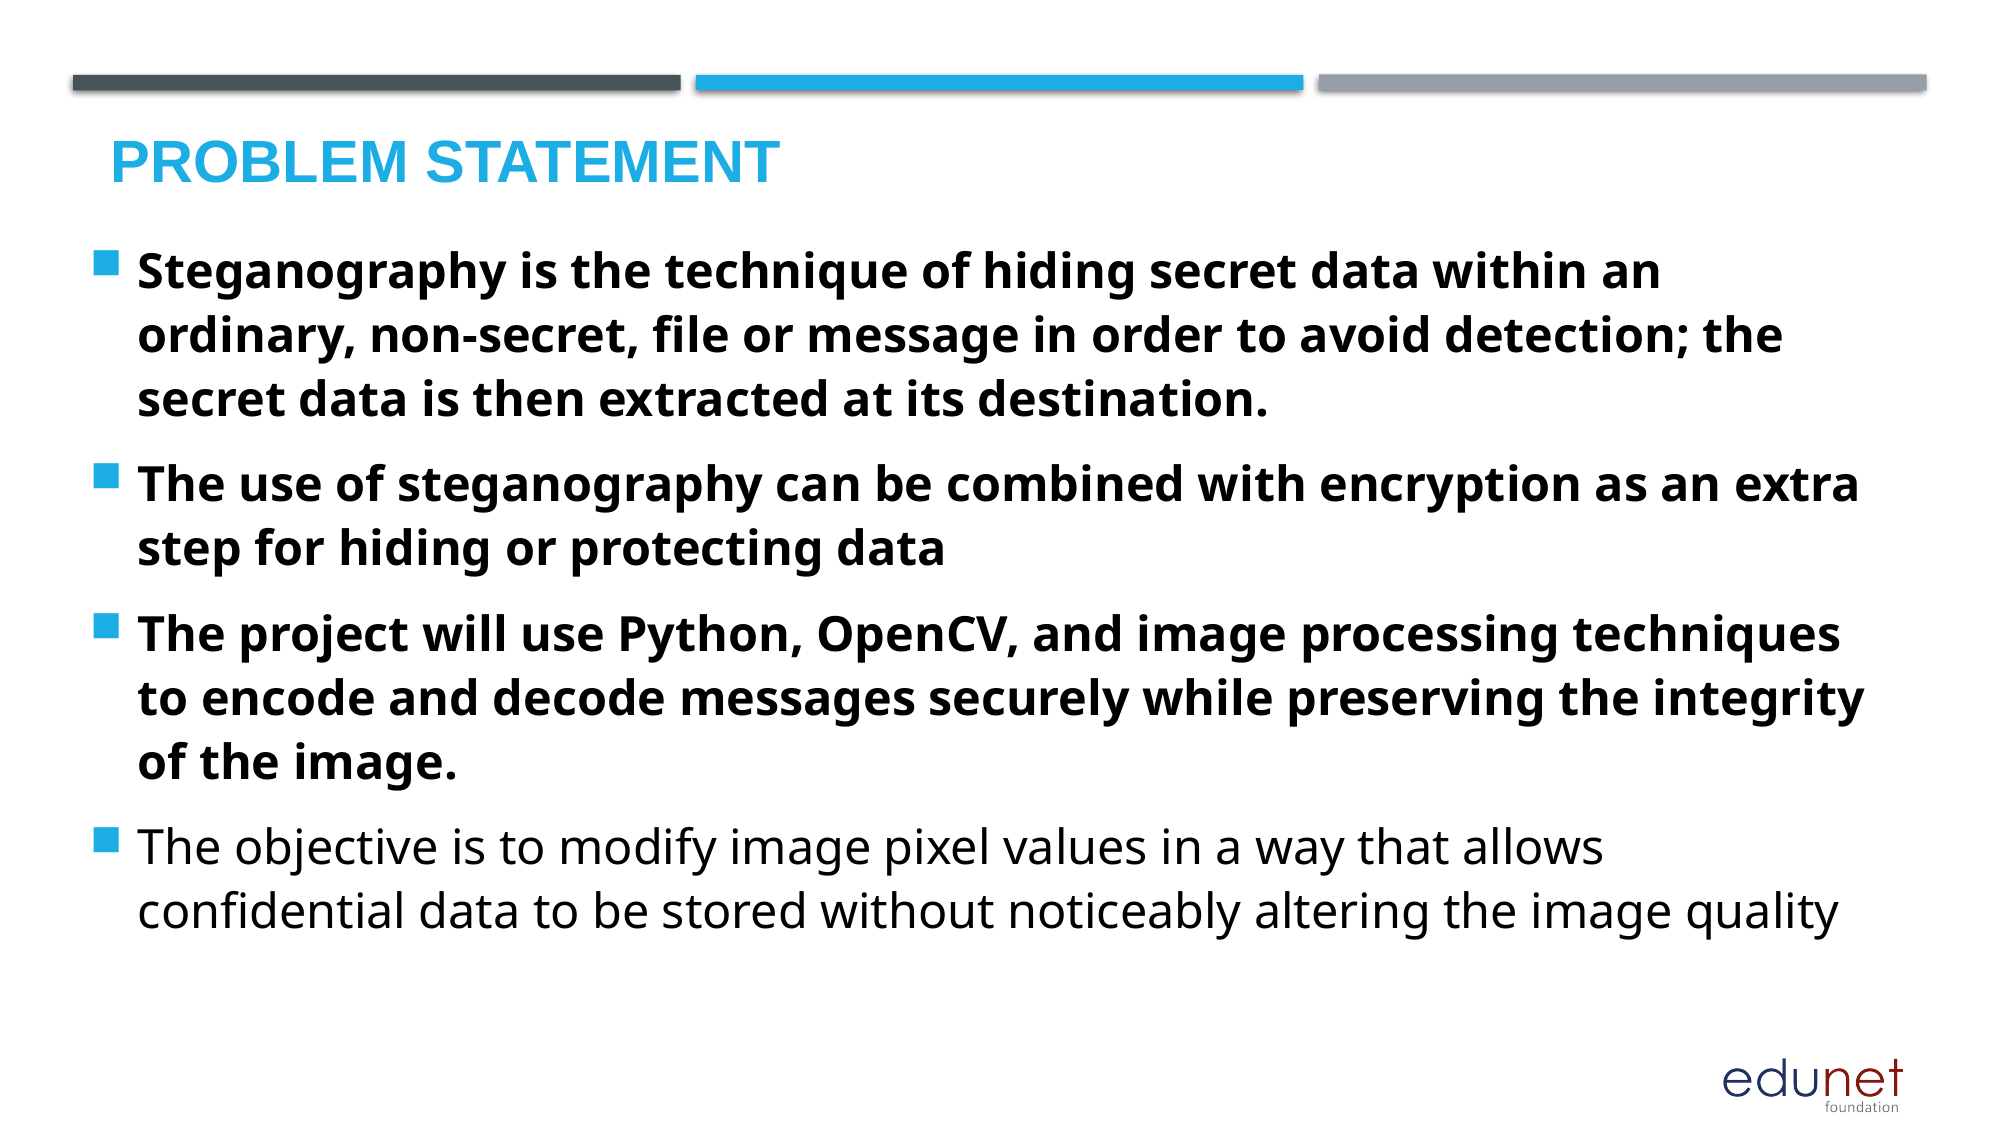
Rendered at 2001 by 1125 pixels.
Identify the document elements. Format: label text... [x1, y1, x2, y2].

list Steganography is the technique of hiding secret data within an ordinary, non-secret, file or message in order to avoid detection; the secret data is then extracted at its destination. The use of steganography can be combined with encryption as an extra step for hiding or protecting data The project will use Python, OpenCV, and image processing techniques to encode and decode messages securely while preserving the integrity of the image. The objective is to modify image pixel values in a way that allows confidential data to be stored without noticeably altering the image quality [74, 203, 1884, 970]
title Problem Statement [95, 115, 1905, 203]
picture [1719, 1056, 1905, 1116]
